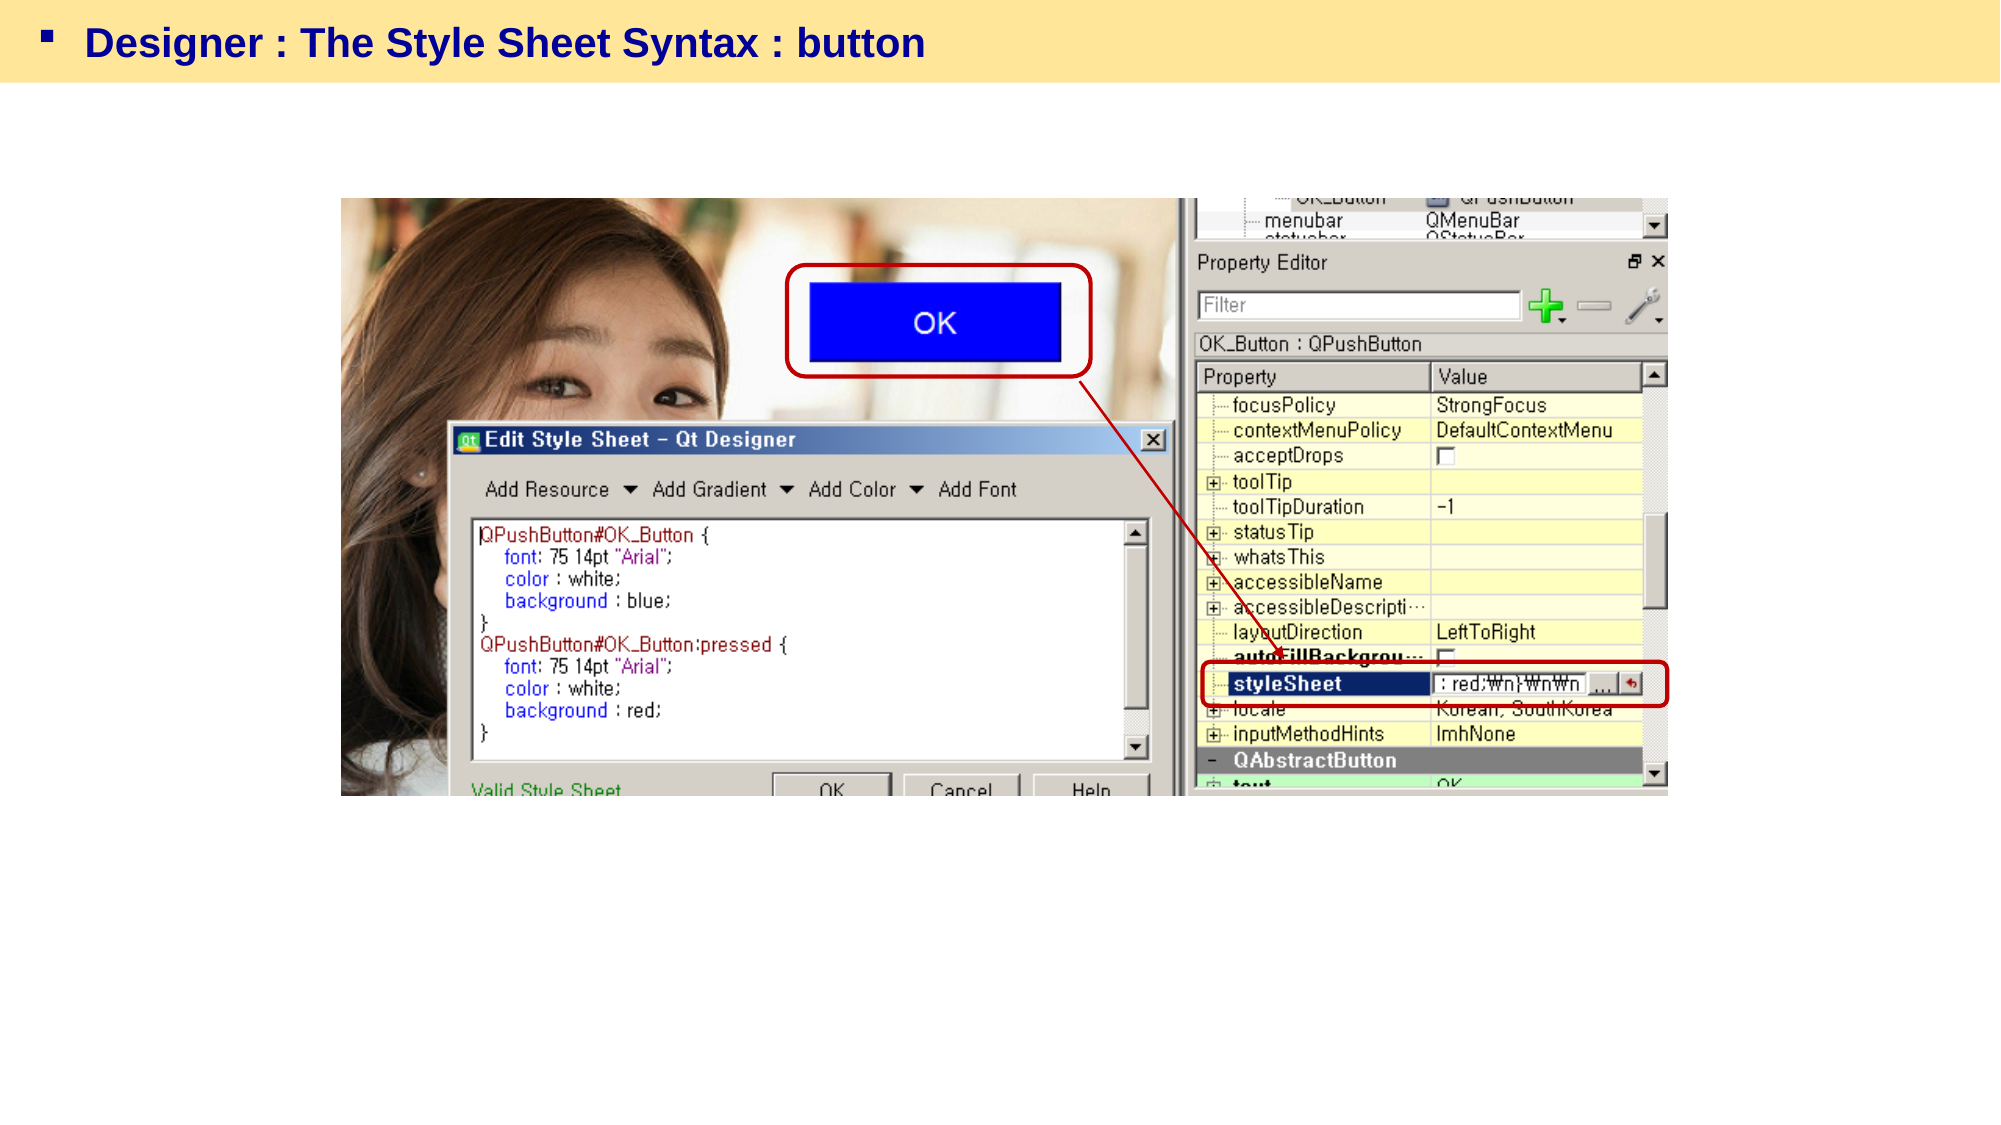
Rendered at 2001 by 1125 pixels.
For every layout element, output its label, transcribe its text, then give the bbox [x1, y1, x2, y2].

picture [341, 198, 1668, 796]
text_box Designer : The Style Sheet Syntax : button [0, 0, 2000, 84]
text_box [1042, 417, 1322, 623]
